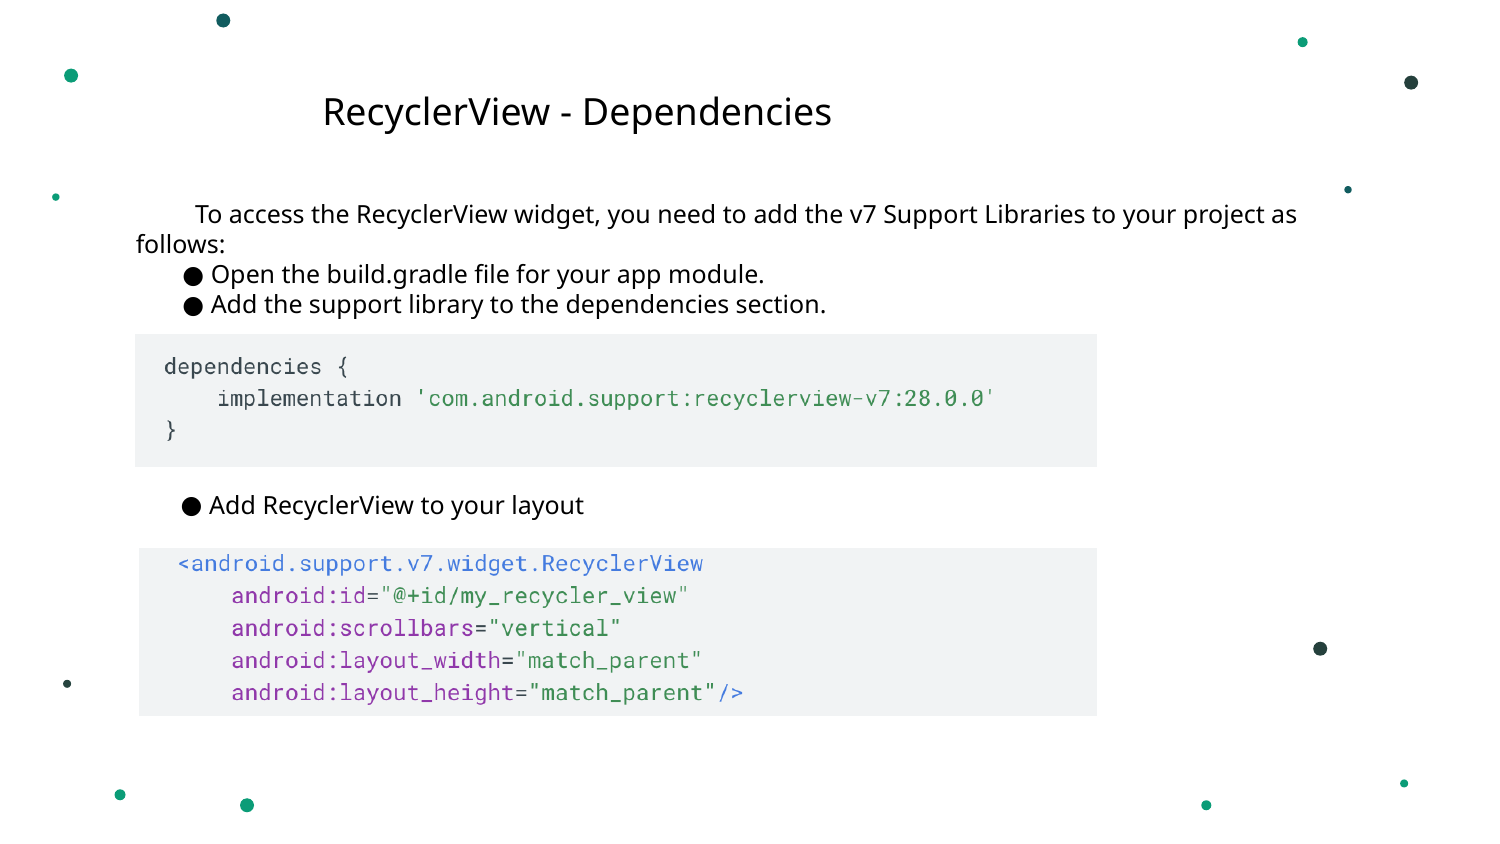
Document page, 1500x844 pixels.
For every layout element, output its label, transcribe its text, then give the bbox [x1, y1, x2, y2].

text_box [114, 789, 126, 801]
text_box [1404, 75, 1419, 90]
text_box [1344, 186, 1352, 194]
text_box [1297, 37, 1308, 48]
text_box [1313, 641, 1328, 656]
text_box [1400, 779, 1409, 788]
text_box Add RecyclerView to your layout [134, 483, 1343, 530]
text_box [63, 679, 72, 688]
text_box [240, 798, 255, 813]
text_box [1201, 800, 1212, 811]
text_box [64, 68, 79, 83]
text_box [52, 193, 60, 201]
picture [135, 334, 1098, 467]
text_box To access the RecyclerView widget, you need to add the v7 Support Libraries to your project as follows: Open the build.gradle file for your app module. Add the support library to the dependencies section. [135, 193, 1345, 335]
text_box RecyclerView - Dependencies [311, 82, 1166, 129]
text_box [216, 13, 231, 28]
picture [135, 548, 1098, 716]
